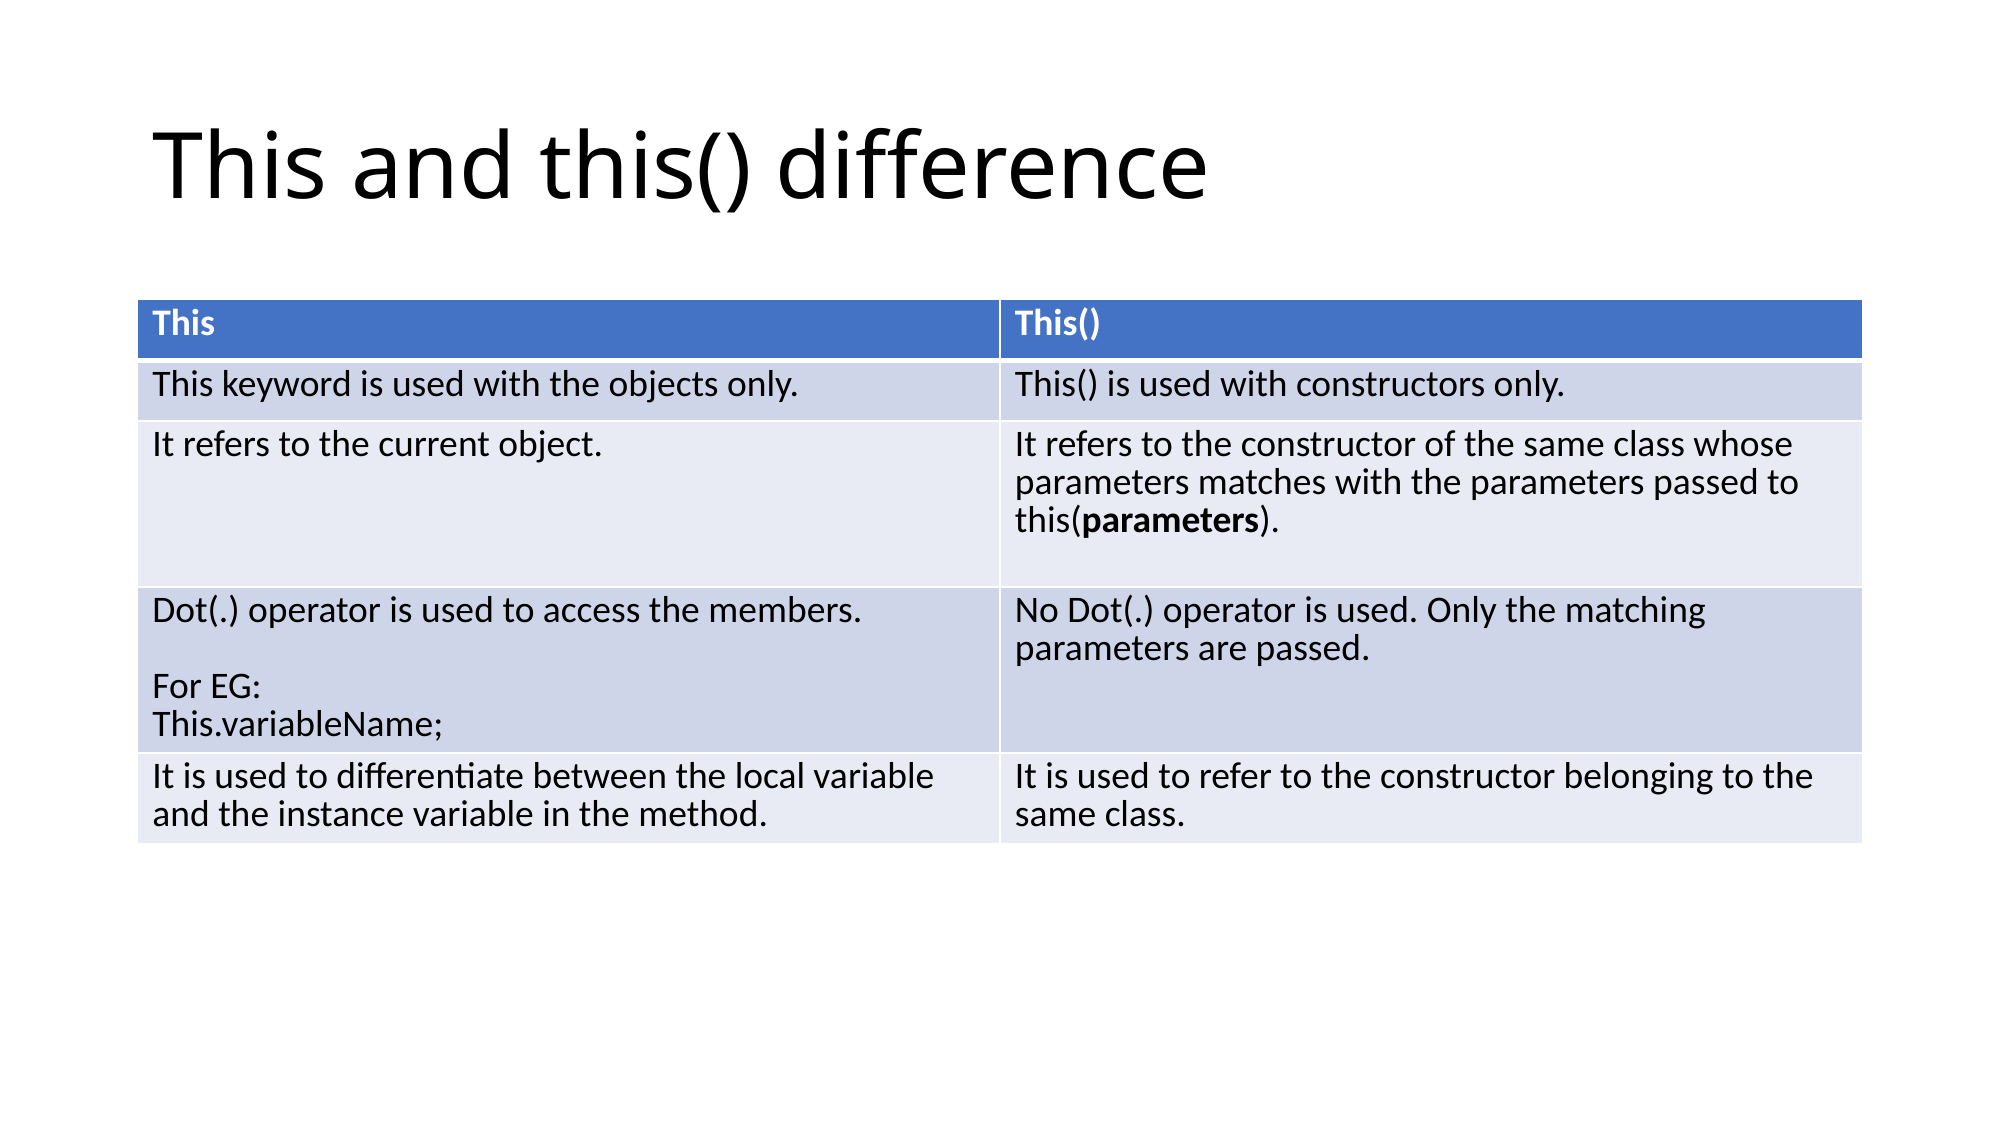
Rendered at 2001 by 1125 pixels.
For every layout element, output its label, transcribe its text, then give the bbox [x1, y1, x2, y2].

table_cell It refers to the constructor of the same class whose parameters matches with the parameters passed to this(parameters). [1001, 422, 1862, 586]
table_cell Dot(.) operator is used to access the members. For EG: This.variableName; [138, 588, 999, 752]
table_cell This() is used with constructors only. [1001, 363, 1862, 420]
table_cell No Dot(.) operator is used. Only the matching parameters are passed. [1001, 588, 1862, 752]
table_header This() [1001, 300, 1862, 358]
table_cell This keyword is used with the objects only. [138, 363, 999, 420]
table_cell It refers to the current object. [138, 422, 999, 586]
table_cell It is used to refer to the constructor belonging to the same class. [1001, 754, 1862, 843]
title This and this() difference [137, 59, 1863, 278]
table_header This [138, 300, 999, 358]
table_cell It is used to differentiate between the local variable and the instance variable in the method. [138, 754, 999, 843]
